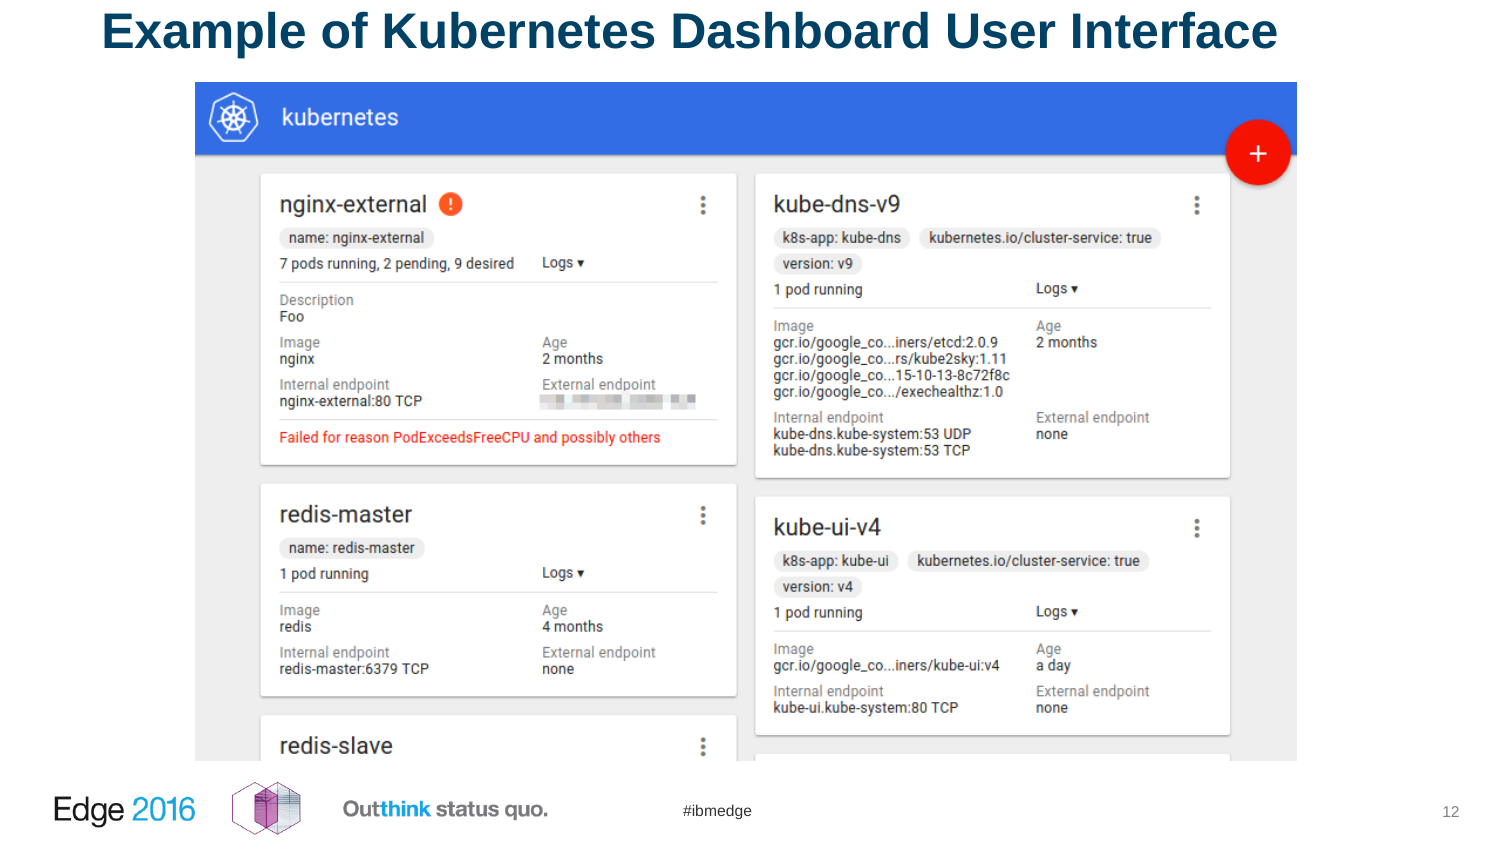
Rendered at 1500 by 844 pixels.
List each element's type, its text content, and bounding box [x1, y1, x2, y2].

picture [54, 796, 196, 828]
text_box Example of Kubernetes Dashboard User Interface [86, 0, 1398, 66]
picture [195, 82, 1298, 761]
picture [342, 799, 549, 821]
picture [231, 781, 301, 835]
slide_number 11 [1411, 794, 1491, 831]
